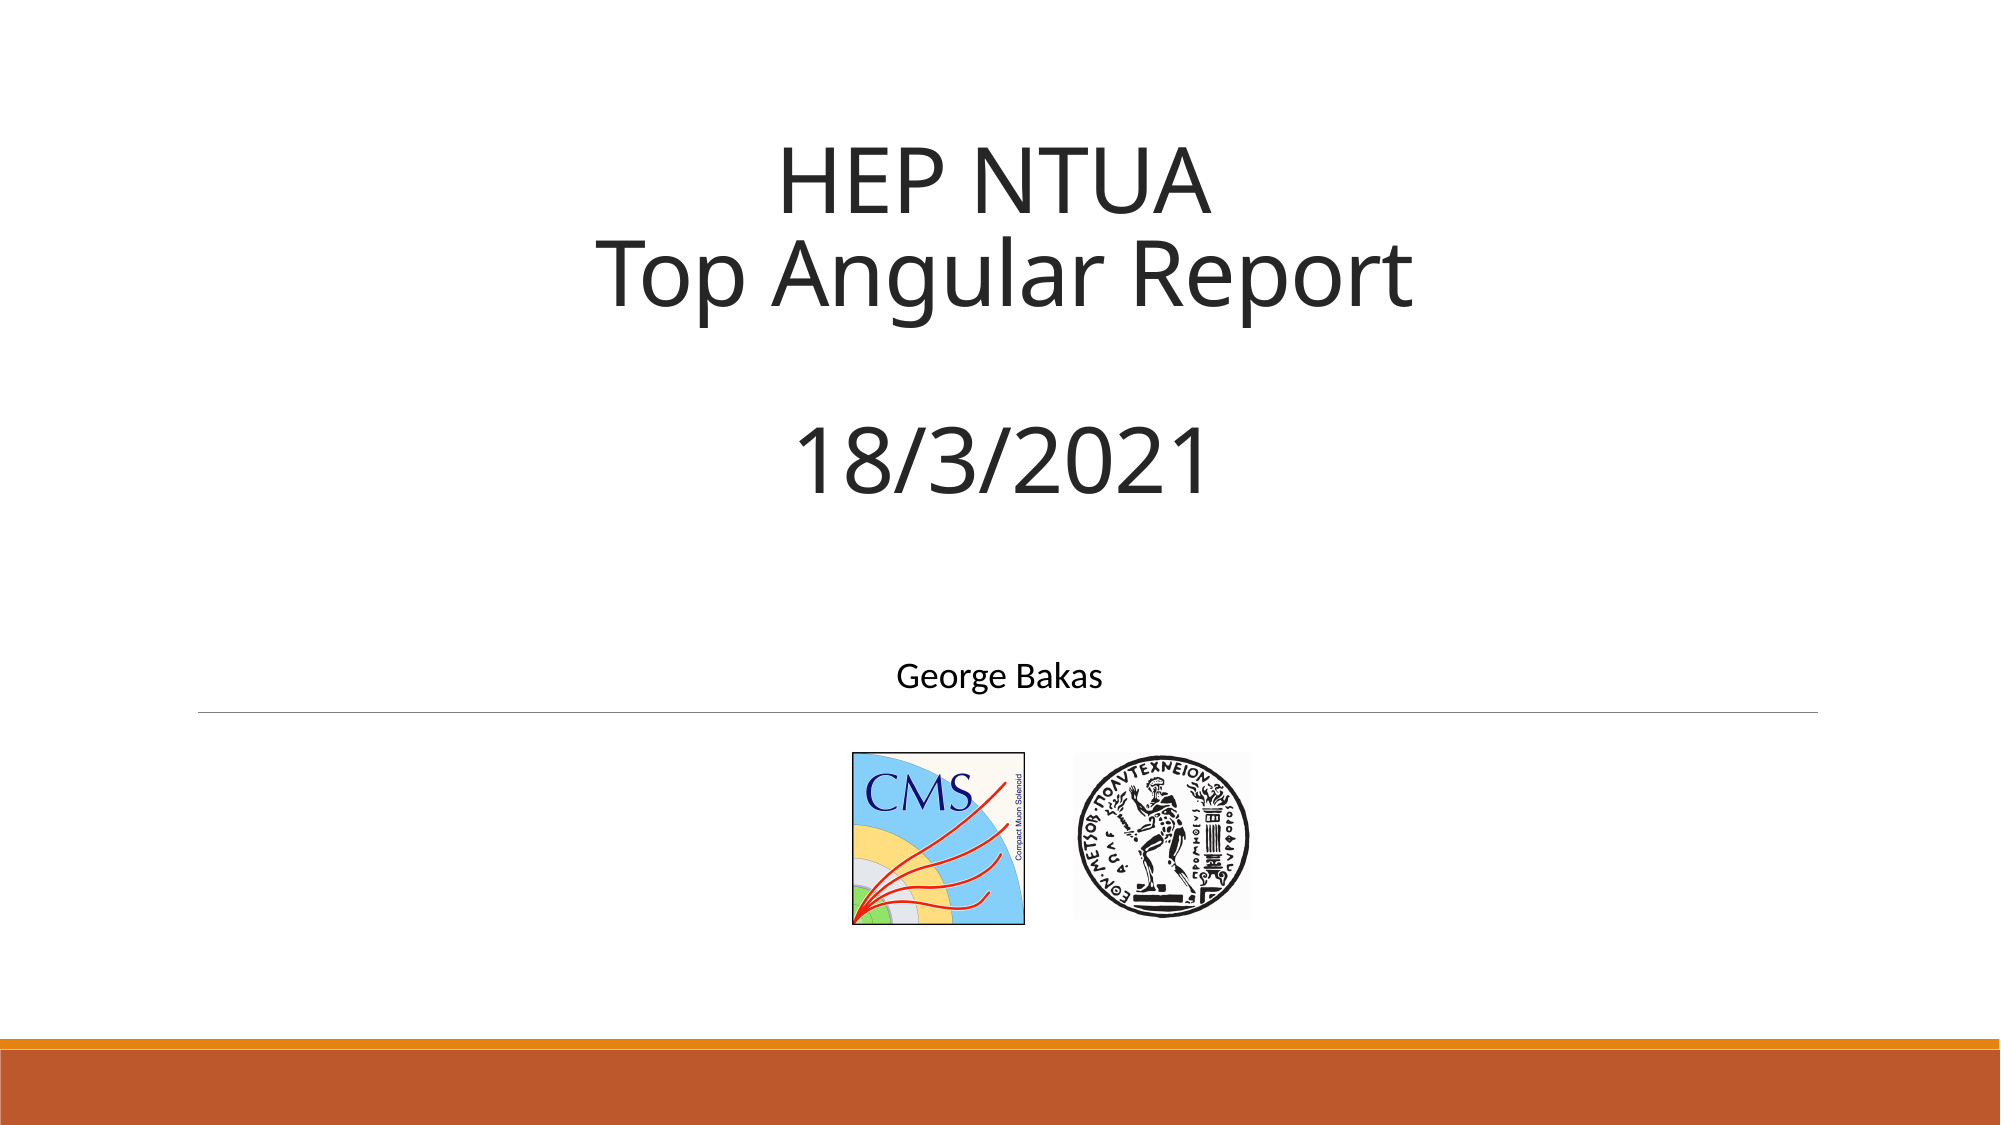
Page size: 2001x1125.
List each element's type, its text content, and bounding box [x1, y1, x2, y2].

title HEP NTUA Top Angular Report 18/3/2021 [180, 37, 1830, 533]
text_box George Bakas [186, 643, 1814, 704]
picture [1072, 752, 1252, 921]
picture [851, 752, 1025, 926]
